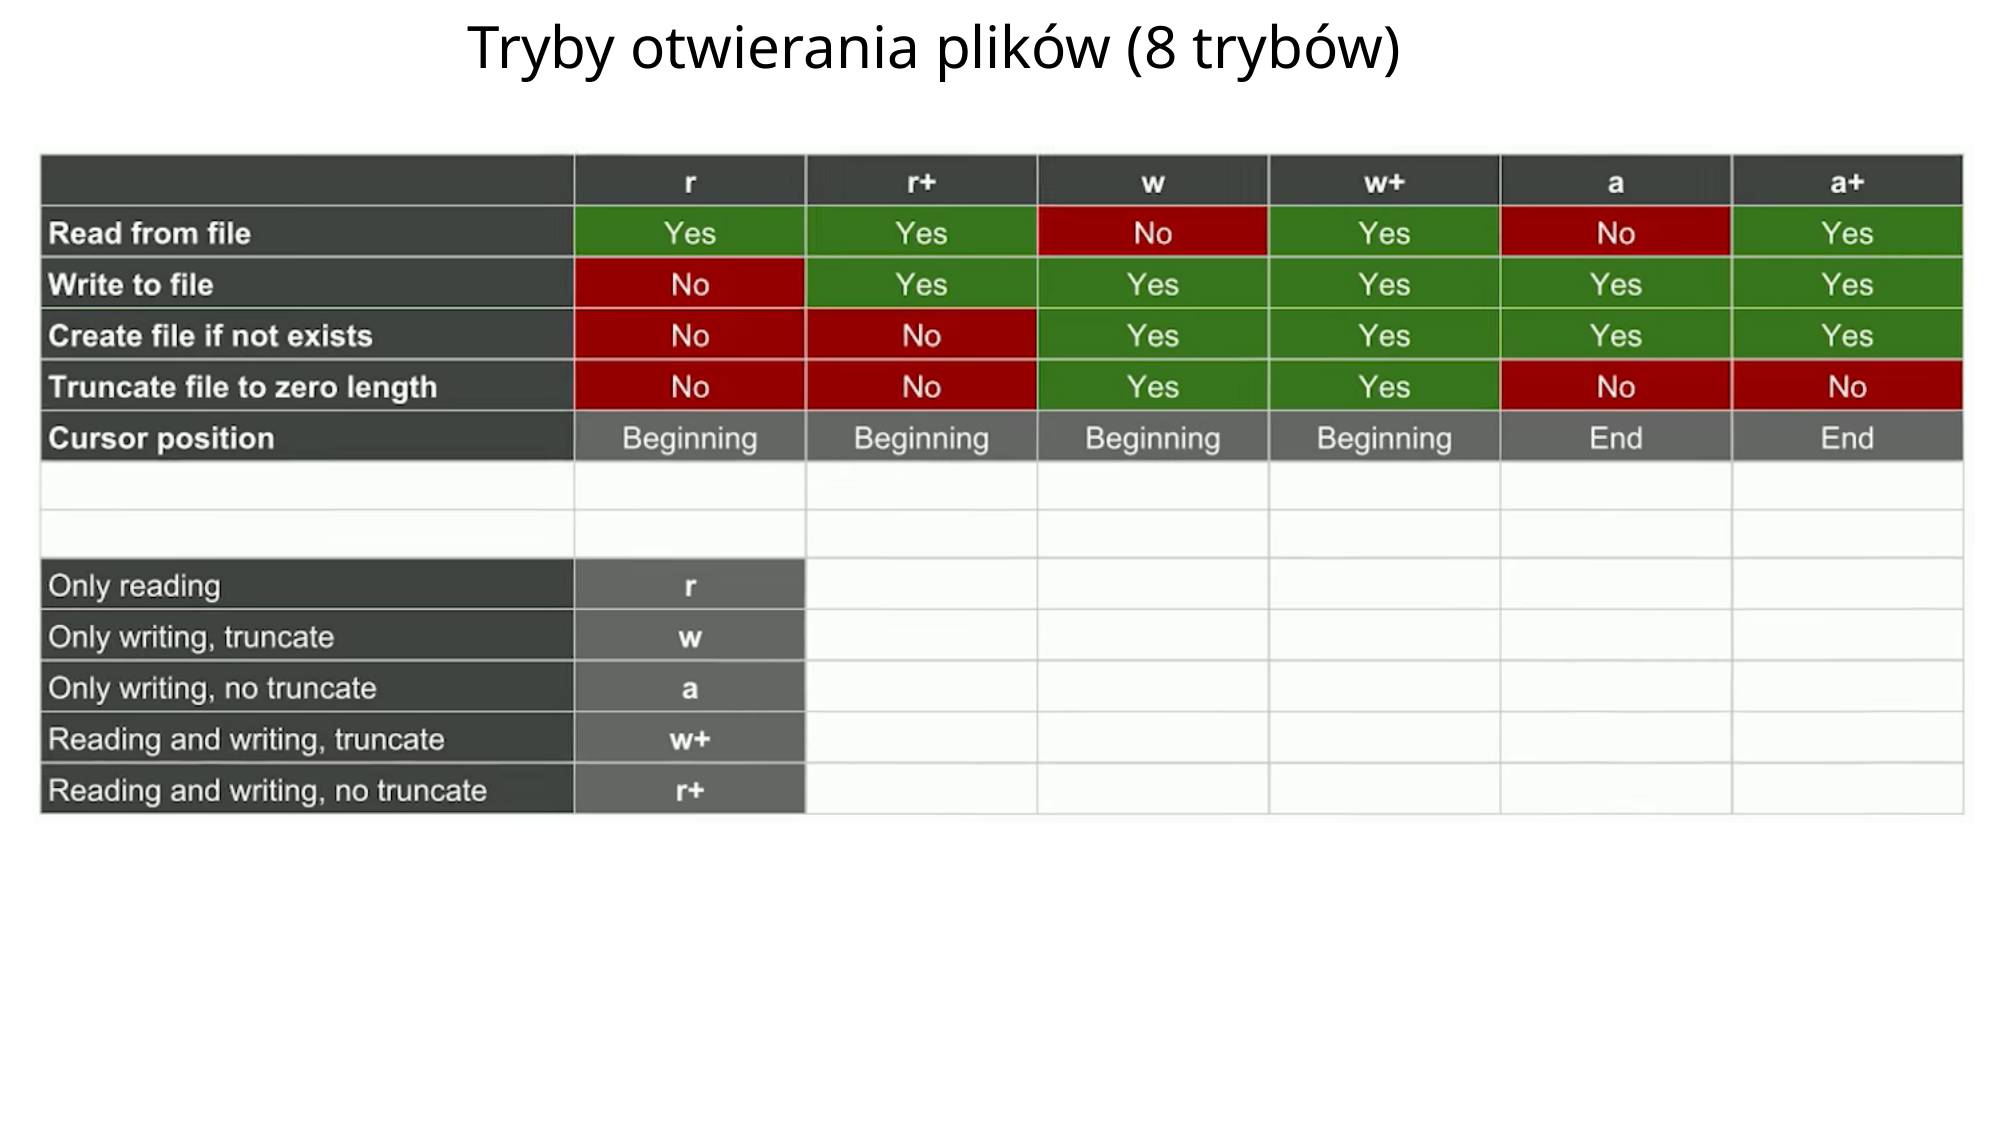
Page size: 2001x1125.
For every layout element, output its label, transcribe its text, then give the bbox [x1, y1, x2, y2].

title Tryby otwierania plików (8 trybów) [184, 10, 1685, 89]
picture [34, 145, 1974, 823]
